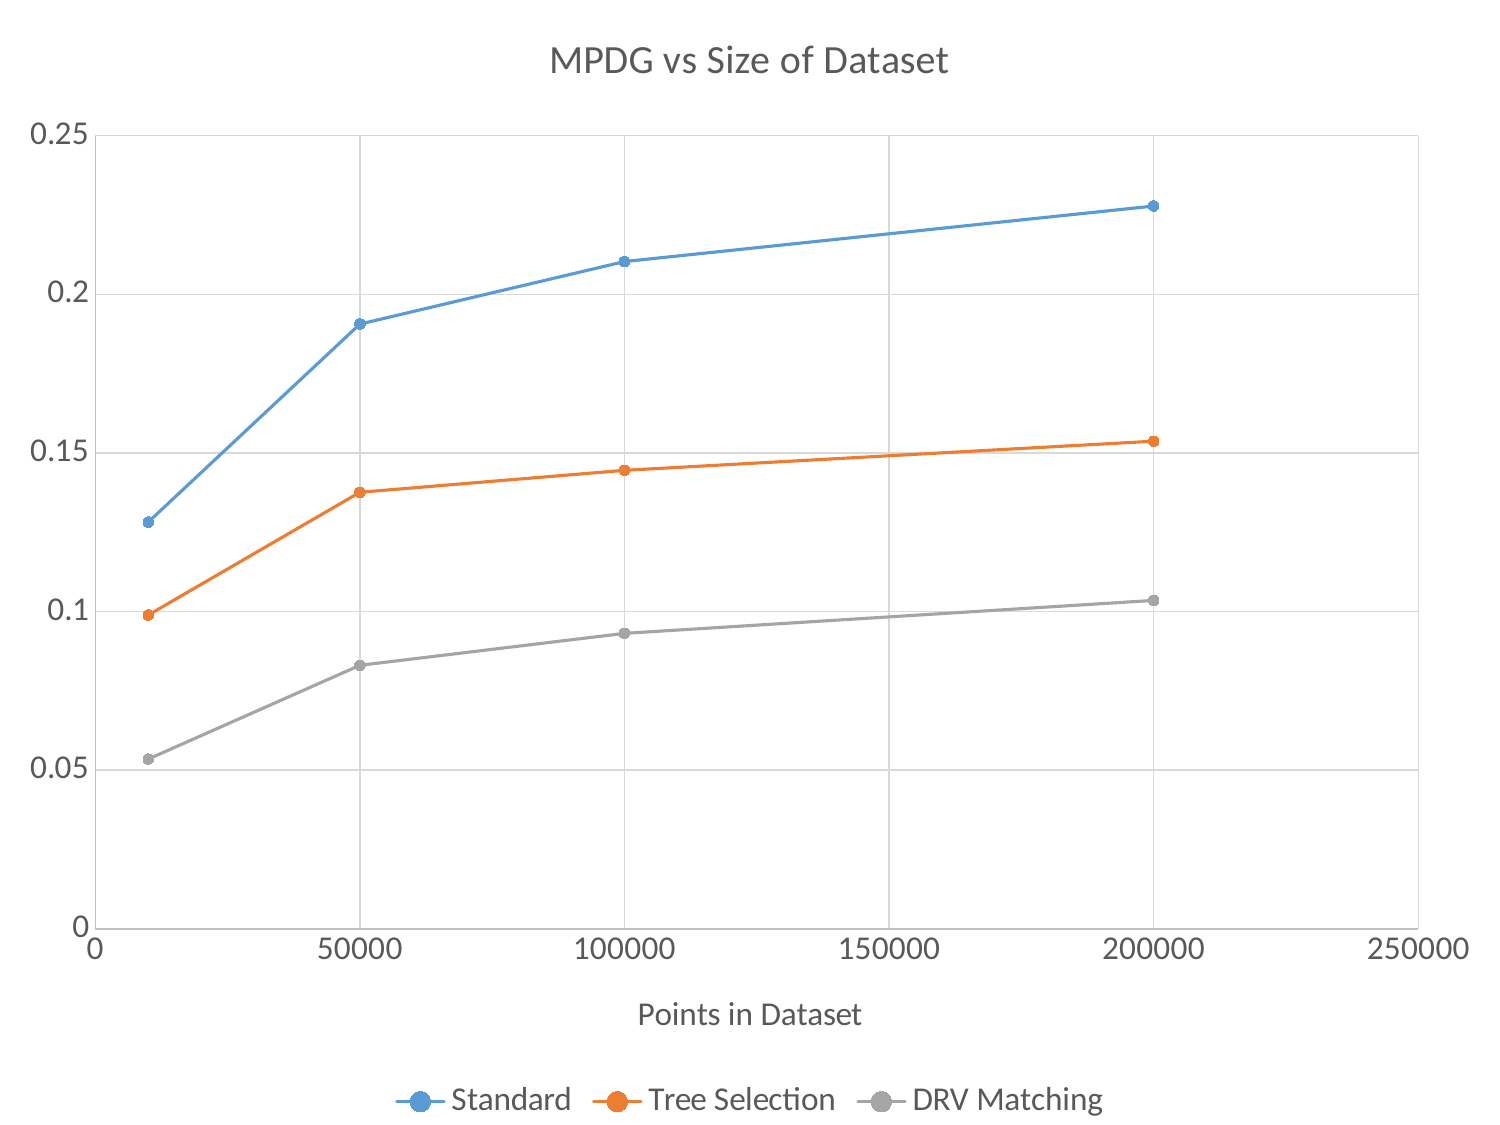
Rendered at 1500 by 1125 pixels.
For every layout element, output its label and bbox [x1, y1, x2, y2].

chart [0, 0, 1500, 1125]
